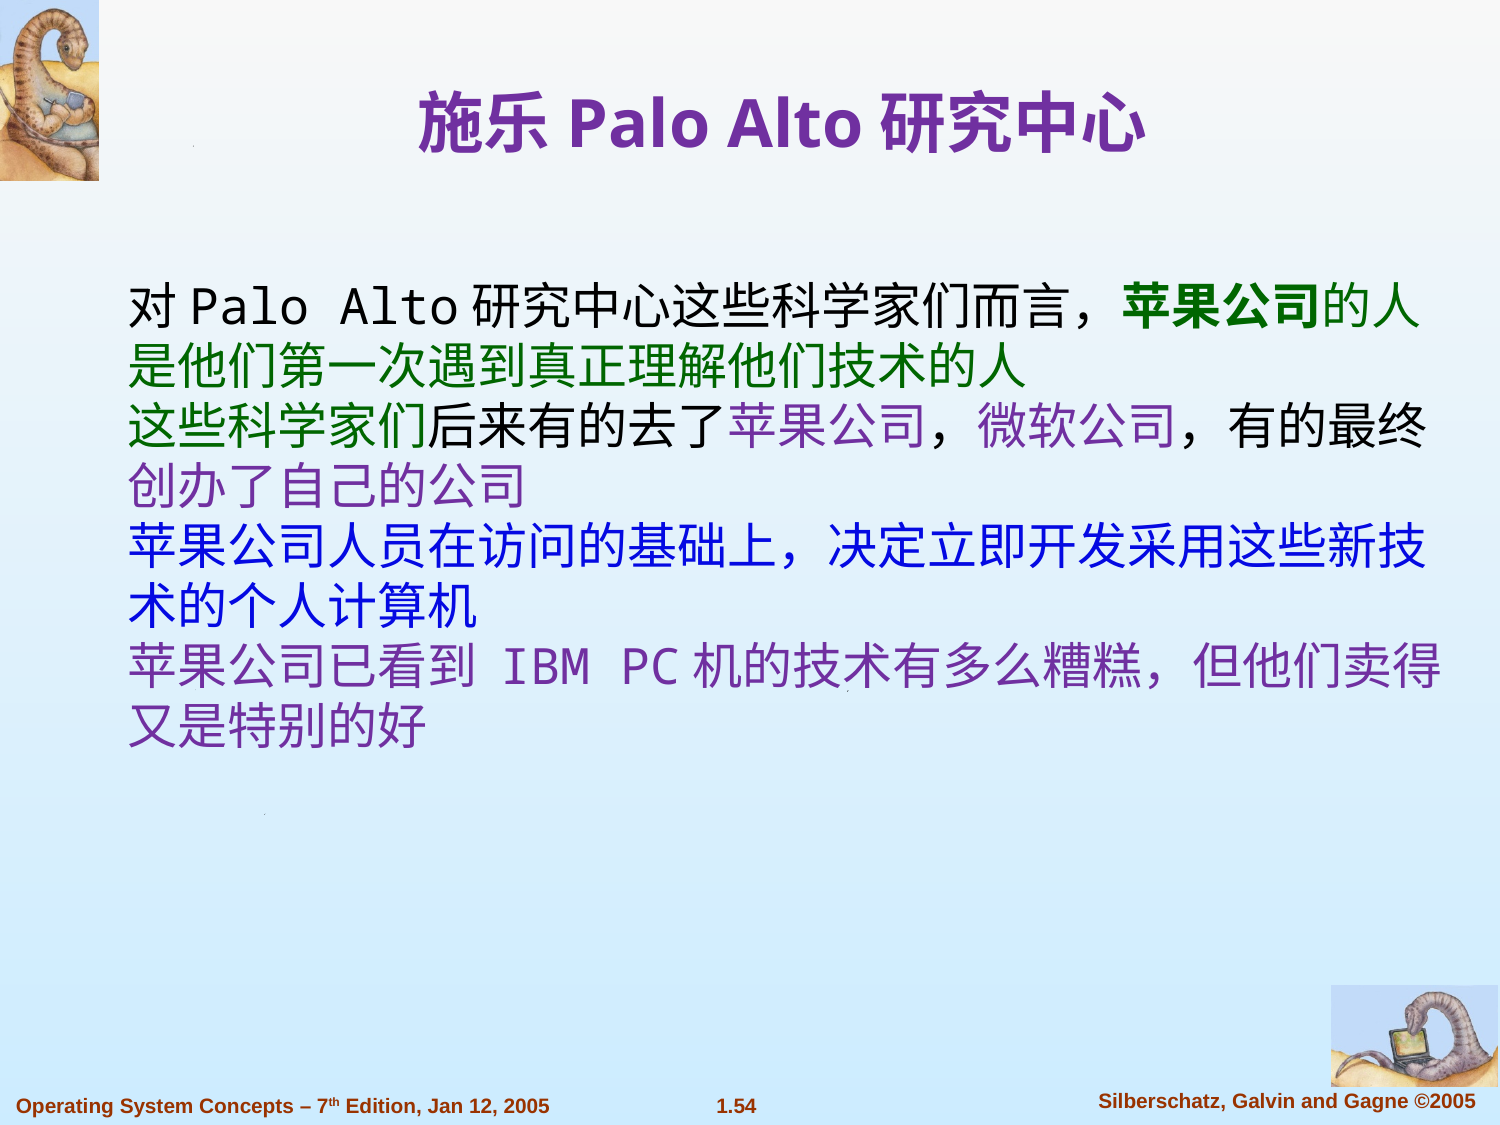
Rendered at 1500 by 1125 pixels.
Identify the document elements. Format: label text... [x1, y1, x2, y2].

text_box 施乐Palo Alto研究中心 [174, 73, 1390, 169]
picture [0, 0, 99, 181]
list 对Palo Alto研究中心这些科学家们而言，苹果公司的人是他们第一次遇到真正理解他们技术的人 这些科学家们后来有的去了苹果公司，微软公司，有的最终创办了自己的公司 苹果公司人员在访问的基础上，决定立即开发采用这些新技术的个人计算机 苹果公司已看到 IBM PC机的技术有多么糟糕，但他们卖得又是特别的好 [112, 267, 1475, 916]
picture [1331, 985, 1498, 1087]
